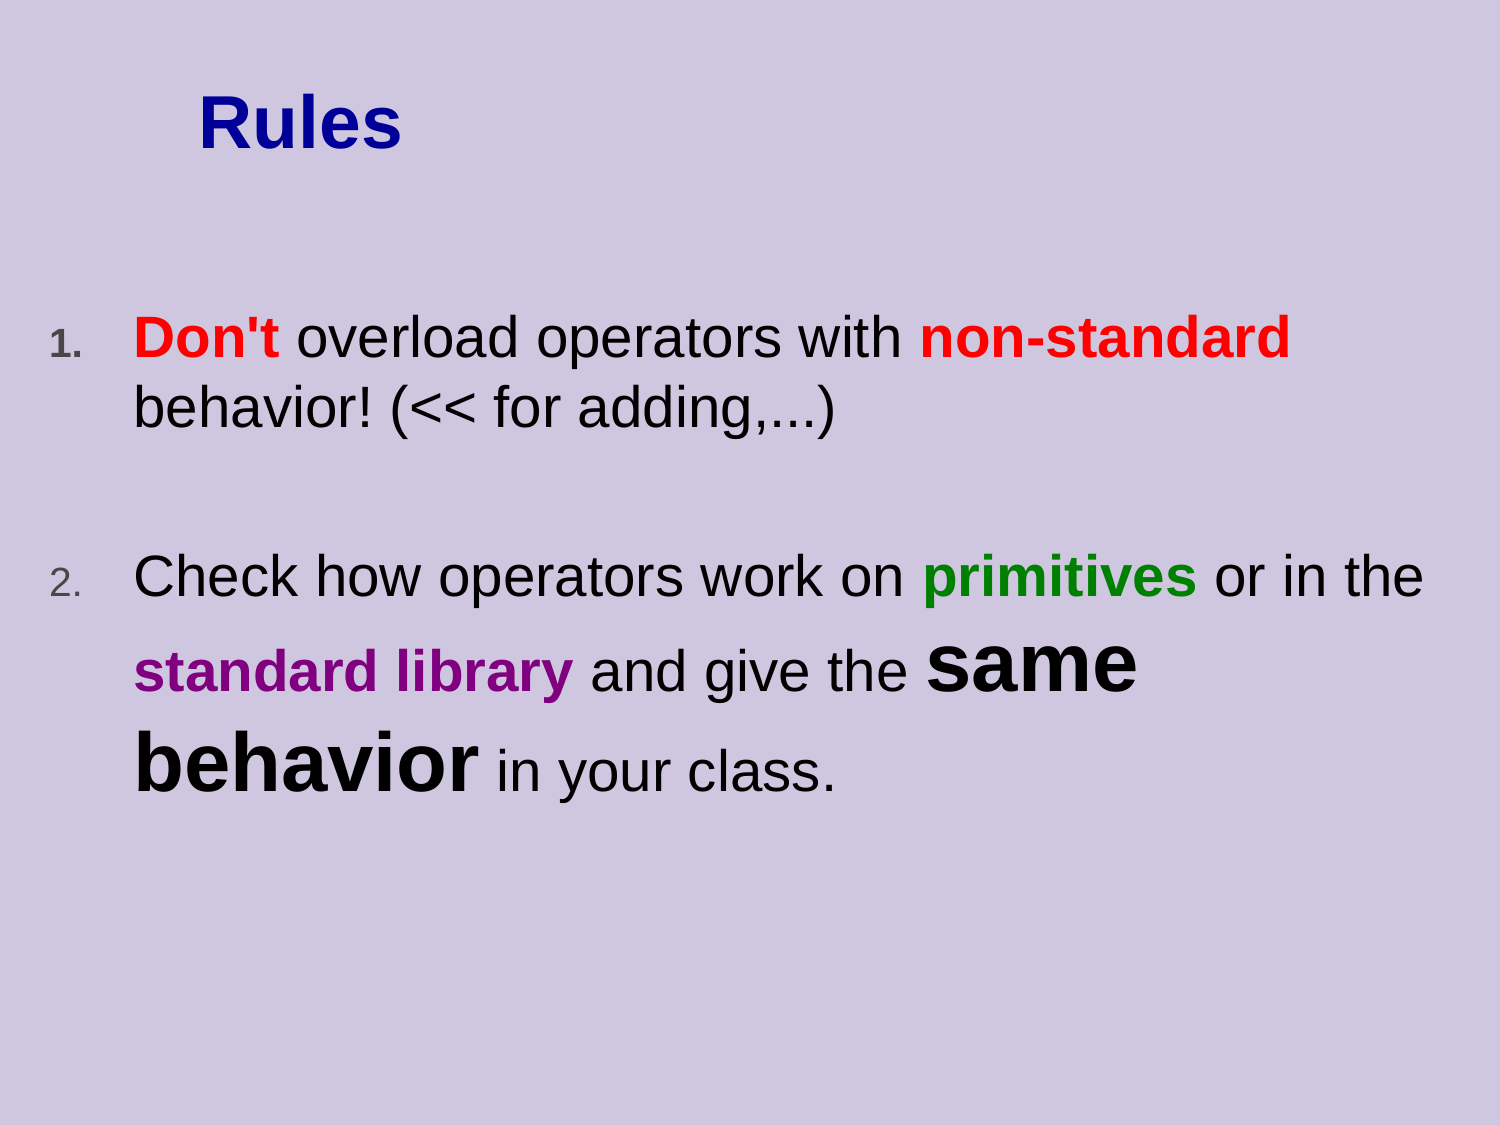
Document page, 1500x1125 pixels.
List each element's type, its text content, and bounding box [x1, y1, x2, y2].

title Rules [198, 24, 1468, 213]
list Don't overload operators with non-standard behavior! (<< for adding,...) Check how operators work on primitives or in the standard library and give the same behavior in your class. [49, 215, 1500, 853]
